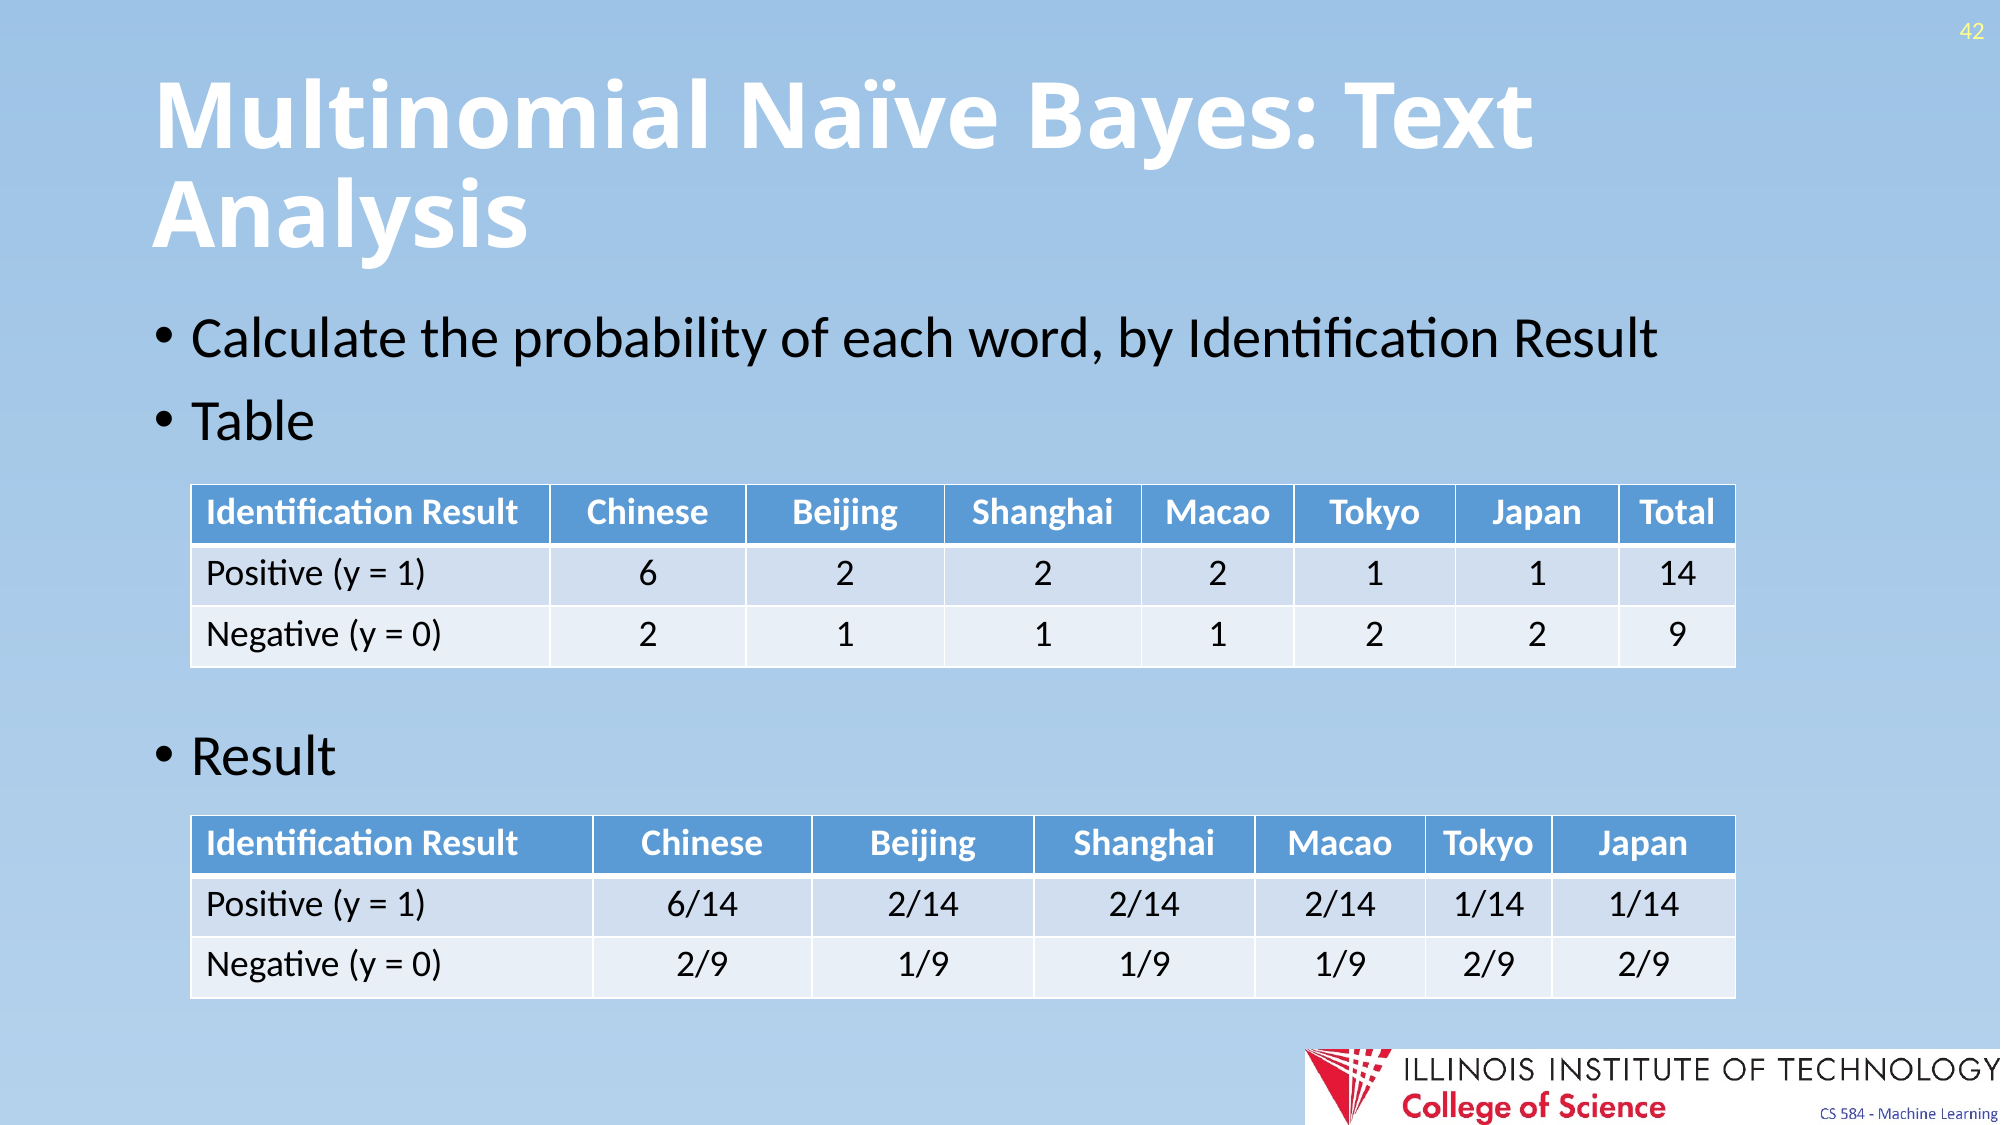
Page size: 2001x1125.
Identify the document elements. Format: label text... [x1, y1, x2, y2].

table_cell 14 [1620, 548, 1735, 605]
table_cell Positive (y = 1) [192, 548, 549, 605]
table_header Identification Result [192, 485, 549, 543]
table_cell 2/9 [594, 938, 811, 997]
table_cell 2 [1456, 607, 1618, 666]
table_cell 1 [945, 607, 1141, 666]
table_cell 1/9 [1035, 938, 1254, 997]
picture [1305, 1049, 2000, 1125]
table_cell 2 [1142, 548, 1293, 605]
table_cell 2/14 [1035, 879, 1254, 936]
table_header Japan [1456, 485, 1618, 543]
table_cell 2/14 [1256, 879, 1425, 936]
table_cell 6/14 [594, 879, 811, 936]
table_cell 1/14 [1426, 879, 1551, 936]
table_header Beijing [747, 485, 944, 543]
table_cell 2 [551, 607, 745, 666]
table_cell 1 [747, 607, 944, 666]
table_header Shanghai [1035, 816, 1254, 873]
table_header Chinese [551, 485, 745, 543]
table_header Macao [1256, 816, 1425, 873]
table_cell 1 [1295, 548, 1455, 605]
table_cell Negative (y = 0) [192, 938, 592, 997]
table_header Tokyo [1295, 485, 1455, 543]
title Multinomial Naïve Bayes: Text Analysis [137, 59, 1863, 278]
table_cell 6 [551, 548, 745, 605]
table_cell 1/9 [813, 938, 1033, 997]
table_cell 2 [1295, 607, 1455, 666]
table_cell 2 [747, 548, 944, 605]
table_header Total [1620, 485, 1735, 543]
table_cell 1/9 [1256, 938, 1425, 997]
table_cell Negative (y = 0) [192, 607, 549, 666]
table_header Shanghai [945, 485, 1141, 543]
table_header Beijing [813, 816, 1033, 873]
table_cell 2/14 [813, 879, 1033, 936]
table_cell 1 [1142, 607, 1293, 666]
table_cell 2/9 [1426, 938, 1551, 997]
table_header Chinese [594, 816, 811, 873]
table_header Japan [1553, 816, 1735, 873]
table_cell 9 [1620, 607, 1735, 666]
table_cell 2/9 [1553, 938, 1735, 997]
list Calculate the probability of each word, by Identification Result Table Result [139, 299, 1864, 1014]
table_cell 1 [1456, 548, 1618, 605]
table_cell 1/14 [1553, 879, 1735, 936]
table_cell 2 [945, 548, 1141, 605]
table_header Identification Result [192, 816, 592, 873]
table_header Macao [1142, 485, 1293, 543]
slide_number 42 [1550, 0, 2000, 60]
table_cell Positive (y = 1) [192, 879, 592, 936]
table_header Tokyo [1426, 816, 1551, 873]
